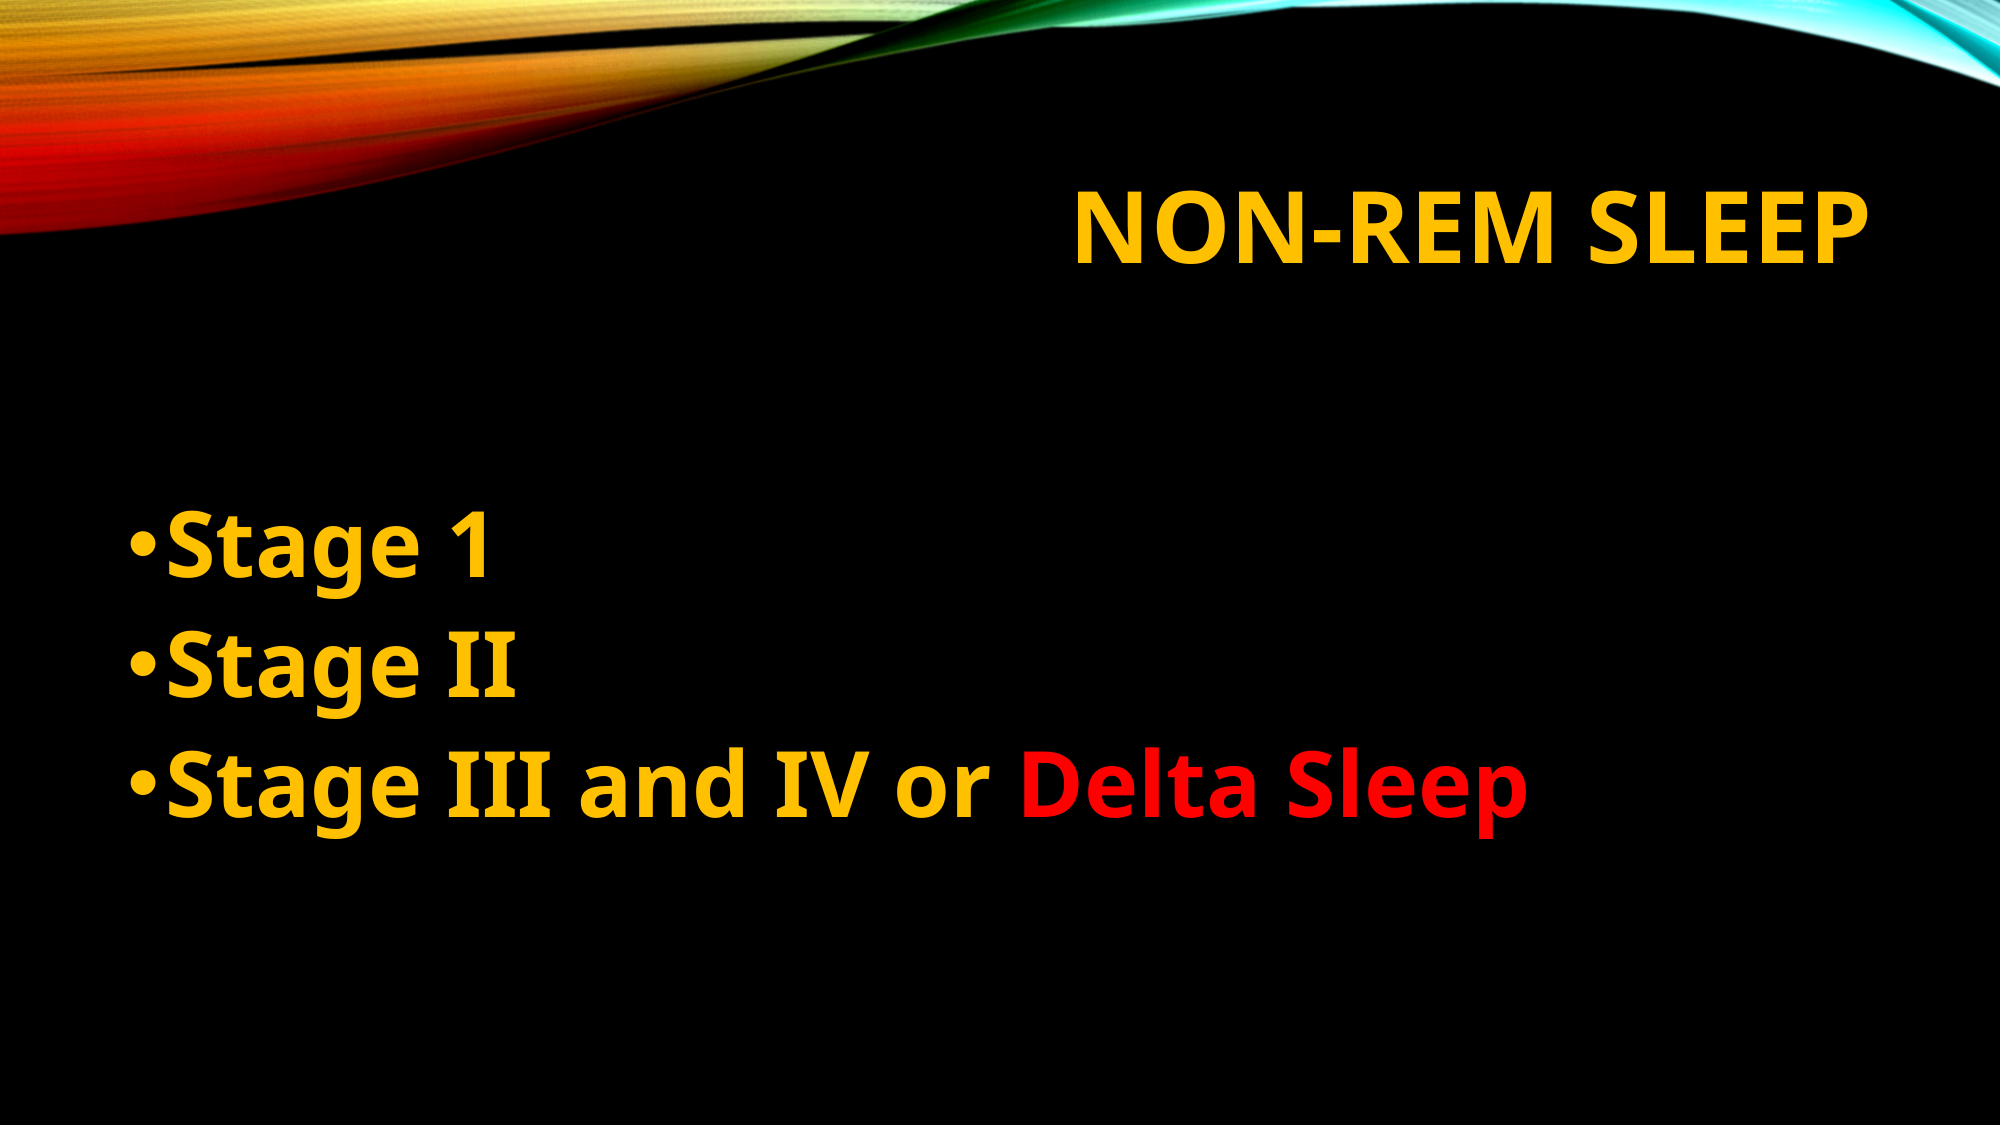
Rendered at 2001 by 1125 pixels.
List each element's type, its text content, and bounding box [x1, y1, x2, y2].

list Stage 1 Stage II Stage III and IV or Delta Sleep [112, 360, 1888, 1021]
title Non-rem sleep [474, 125, 1888, 338]
picture [0, 0, 2000, 237]
